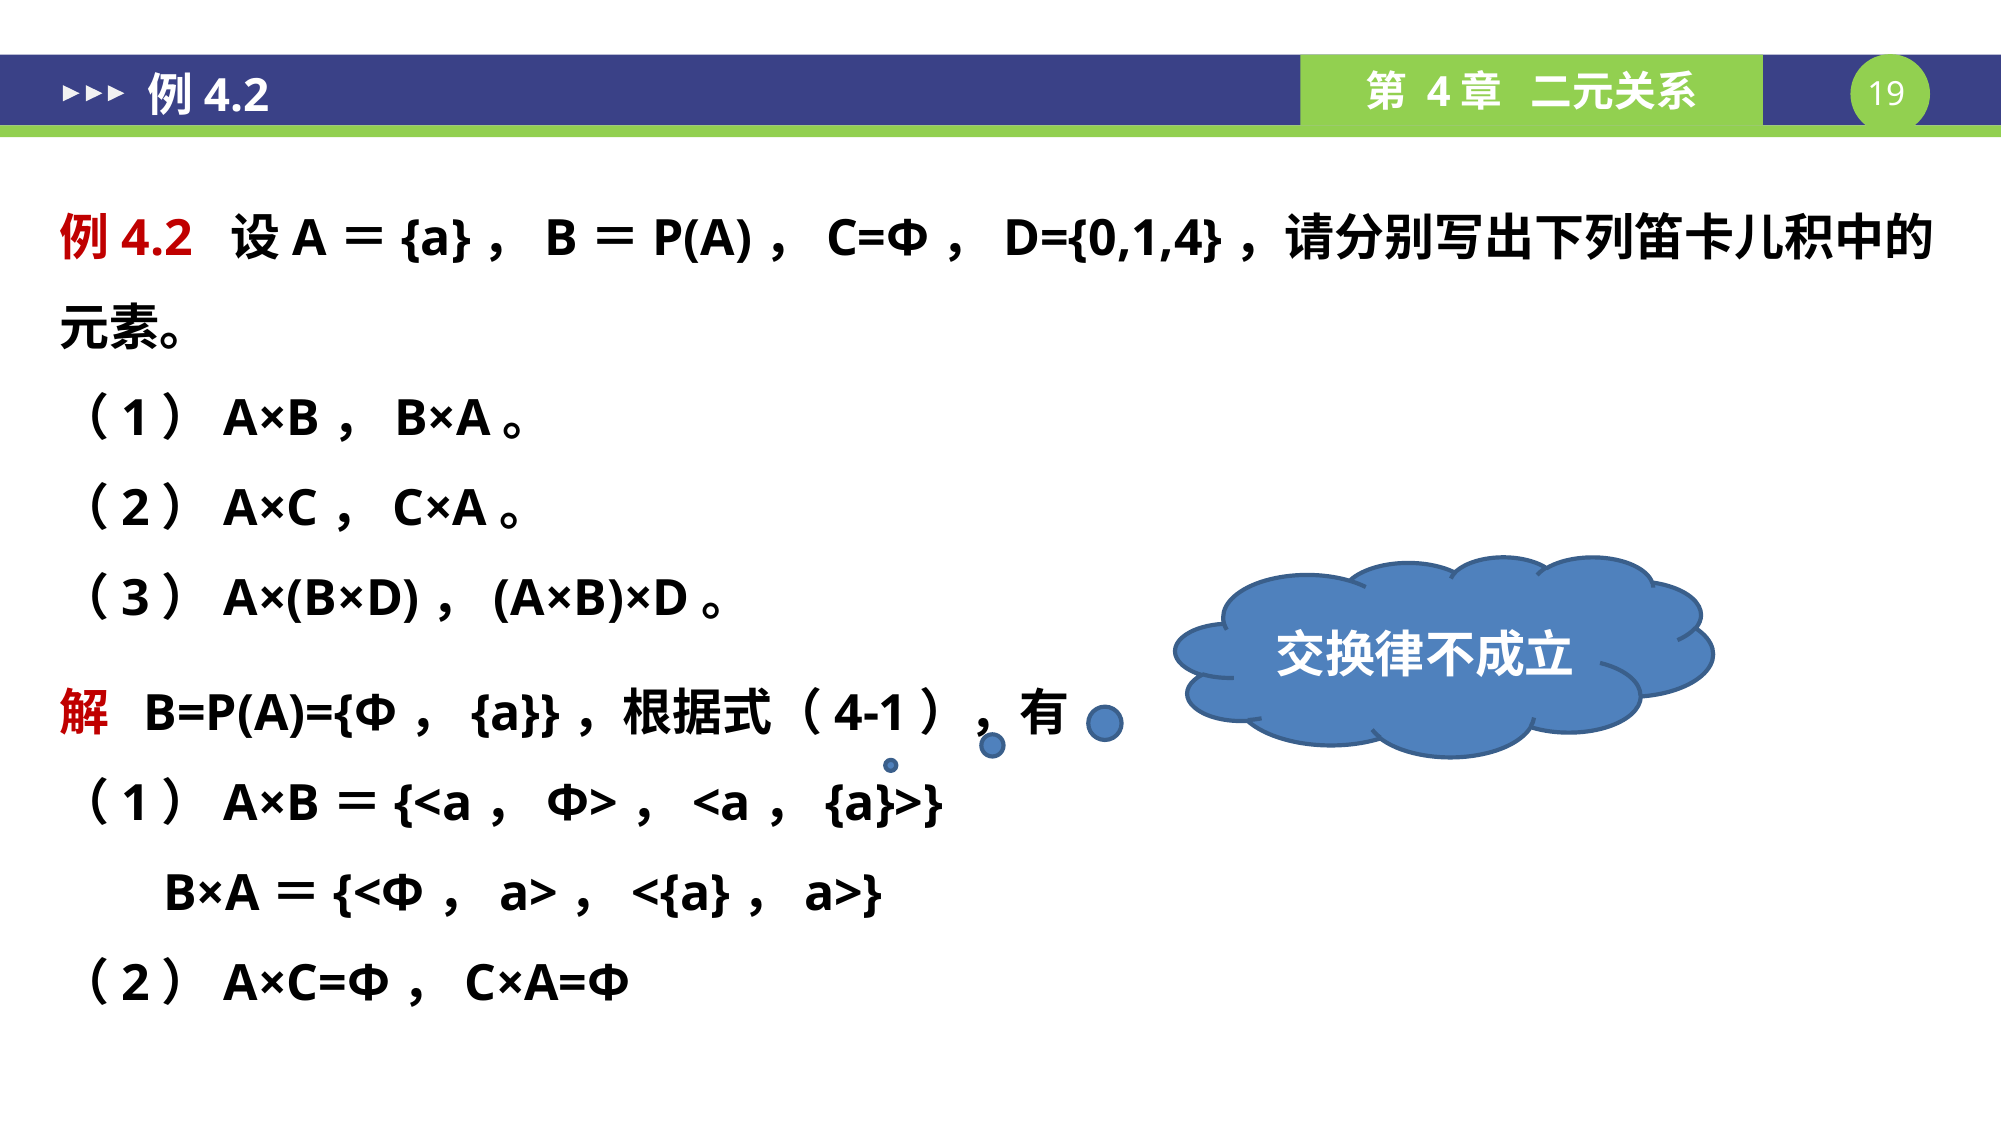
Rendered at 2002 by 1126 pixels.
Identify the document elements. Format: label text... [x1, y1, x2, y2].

text_box 交换律不成立 [883, 757, 899, 773]
list 例4.2 设A＝{a}，B＝P(A)，C=Φ，D={0,1,4}，请分别写出下列笛卡儿积中的元素。 （1）A×B，B×A。 （2）A×C，C×A。 （3）A×(B×D)，(A×B)×D。 解 B=P(A)={Φ，{a}}，根据式（4-1），有 （1）A×B＝{<a，Φ>，<a，{a}>} B×A＝{<Φ，a>，<{a}，a>} （2）A×C=Φ，C×A=Φ [39, 165, 1965, 960]
title 例4.2 [127, 57, 1003, 129]
text_box 交换律不成立 [979, 732, 1006, 759]
text_box 交换律不成立 [1086, 704, 1124, 743]
text_box 交换律不成立 [1172, 555, 1716, 760]
